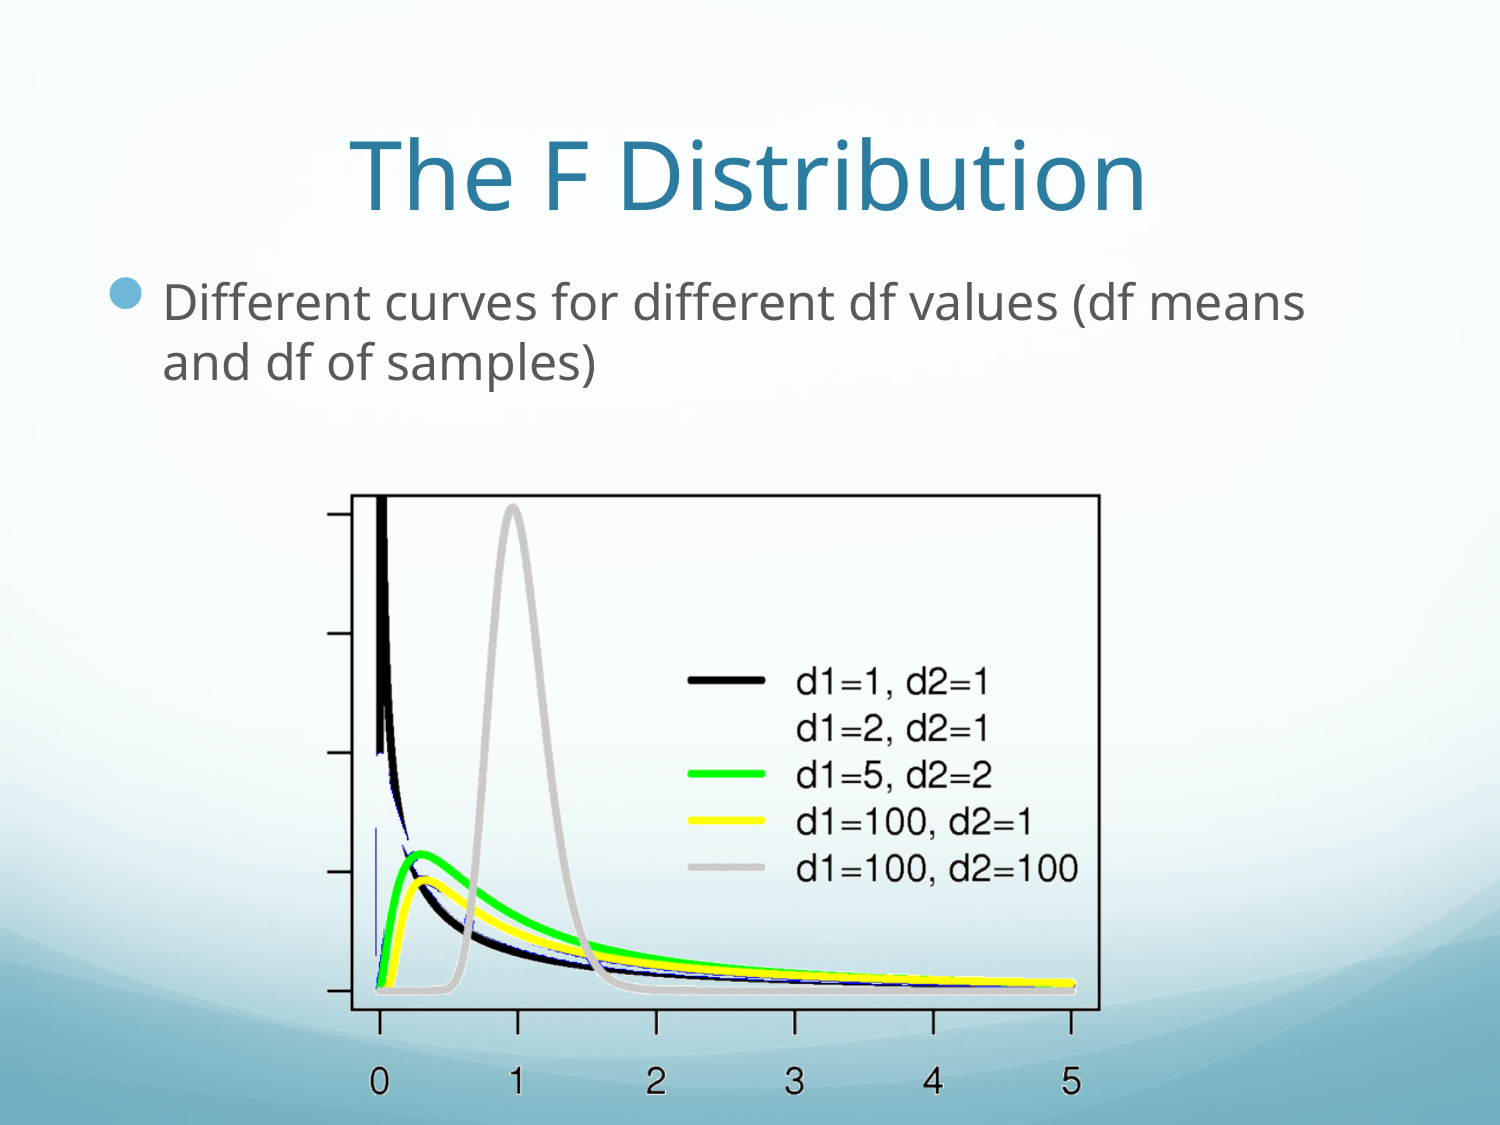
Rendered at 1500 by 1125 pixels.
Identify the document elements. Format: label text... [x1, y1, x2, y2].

list Different curves for different df values (df means and df of samples) [90, 262, 1410, 975]
picture [311, 449, 1147, 1125]
title The F Distribution [90, 17, 1410, 237]
